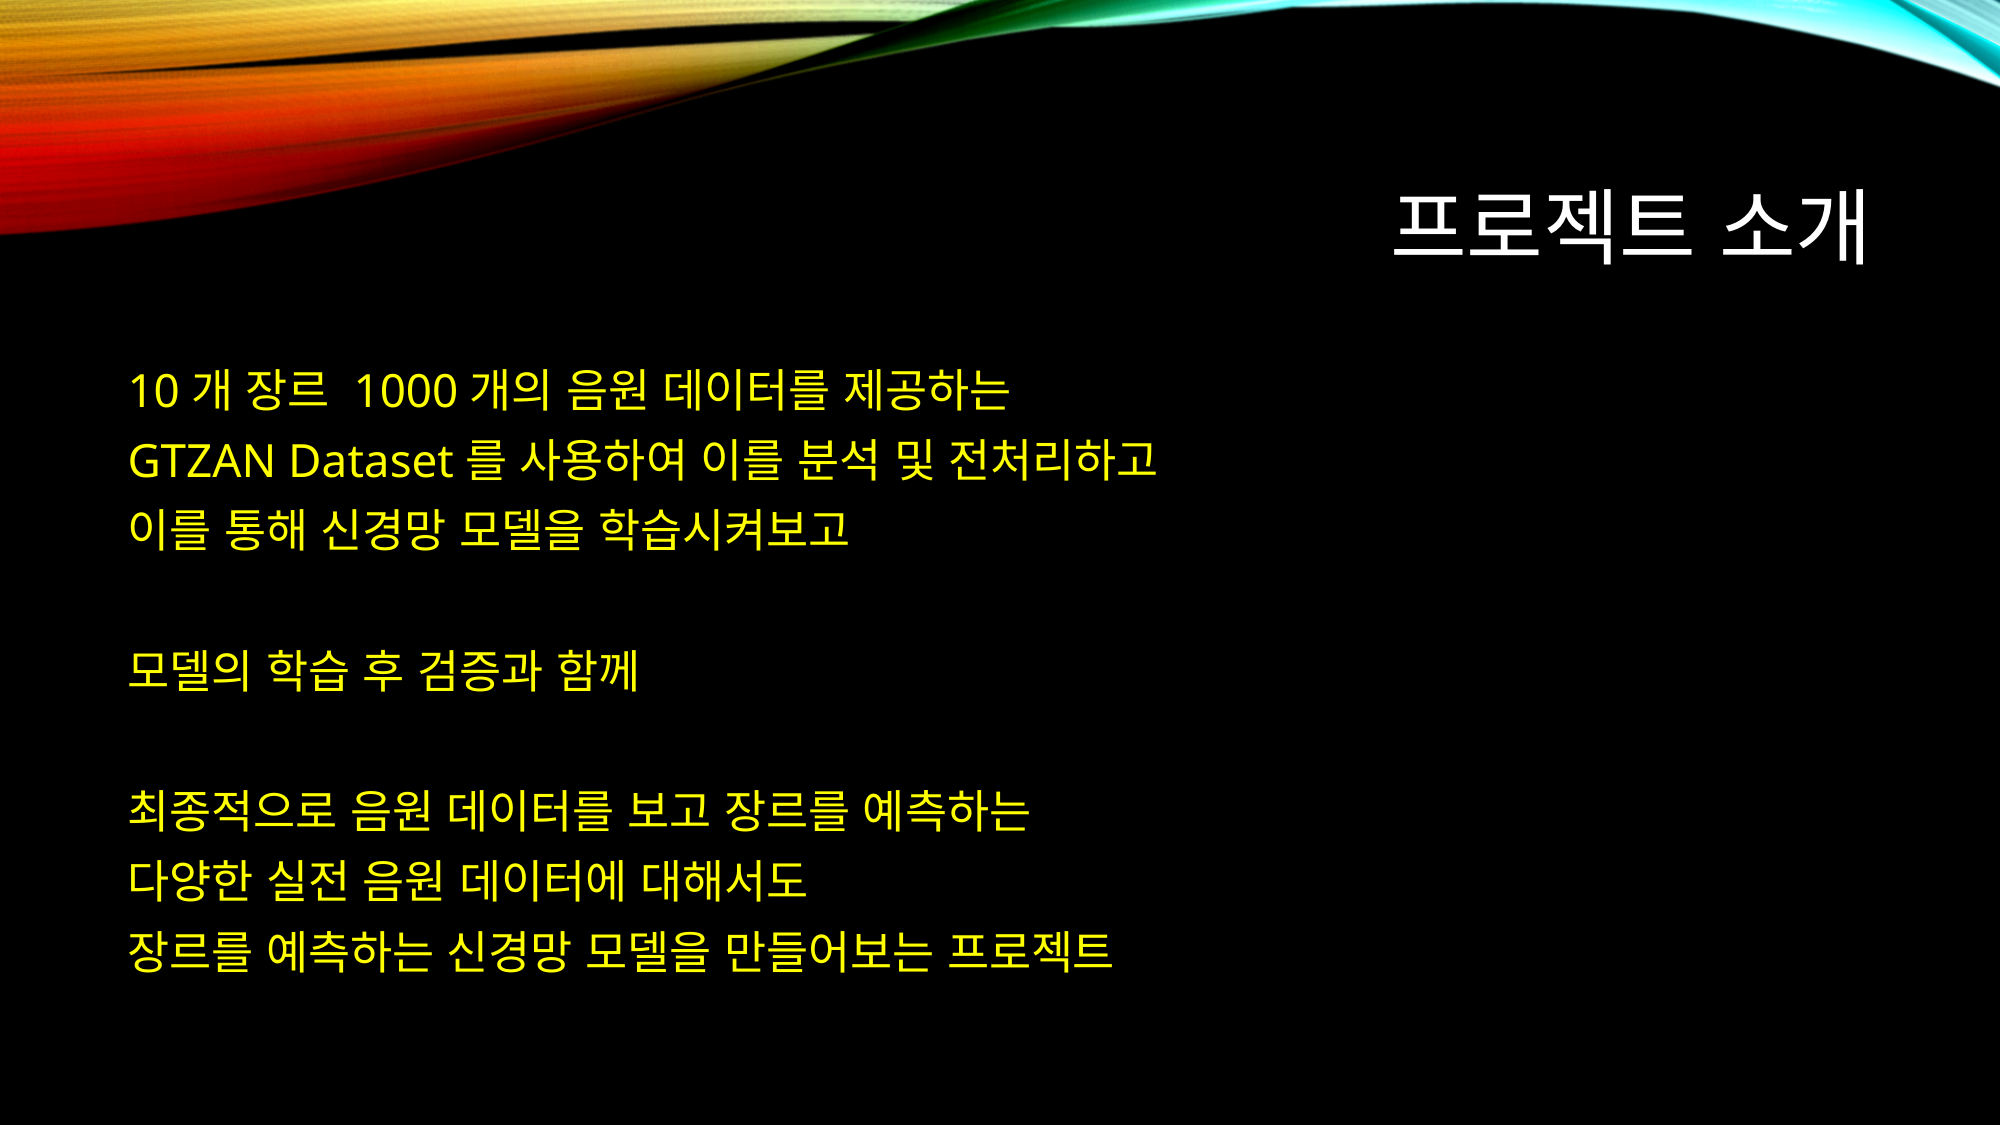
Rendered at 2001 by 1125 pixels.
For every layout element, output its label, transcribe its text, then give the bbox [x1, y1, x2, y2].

list 10개 장르 1000개의 음원 데이터를 제공하는 GTZAN Dataset를 사용하여 이를 분석 및 전처리하고 이를 통해 신경망 모델을 학습시켜보고 모델의 학습 후 검증과 함께 최종적으로 음원 데이터를 보고 장르를 예측하는 다양한 실전 음원 데이터에 대해서도 장르를 예측하는 신경망 모델을 만들어보는 프로젝트 [112, 360, 1888, 1021]
picture [0, 0, 2000, 237]
title 프로젝트 소개 [474, 125, 1888, 338]
